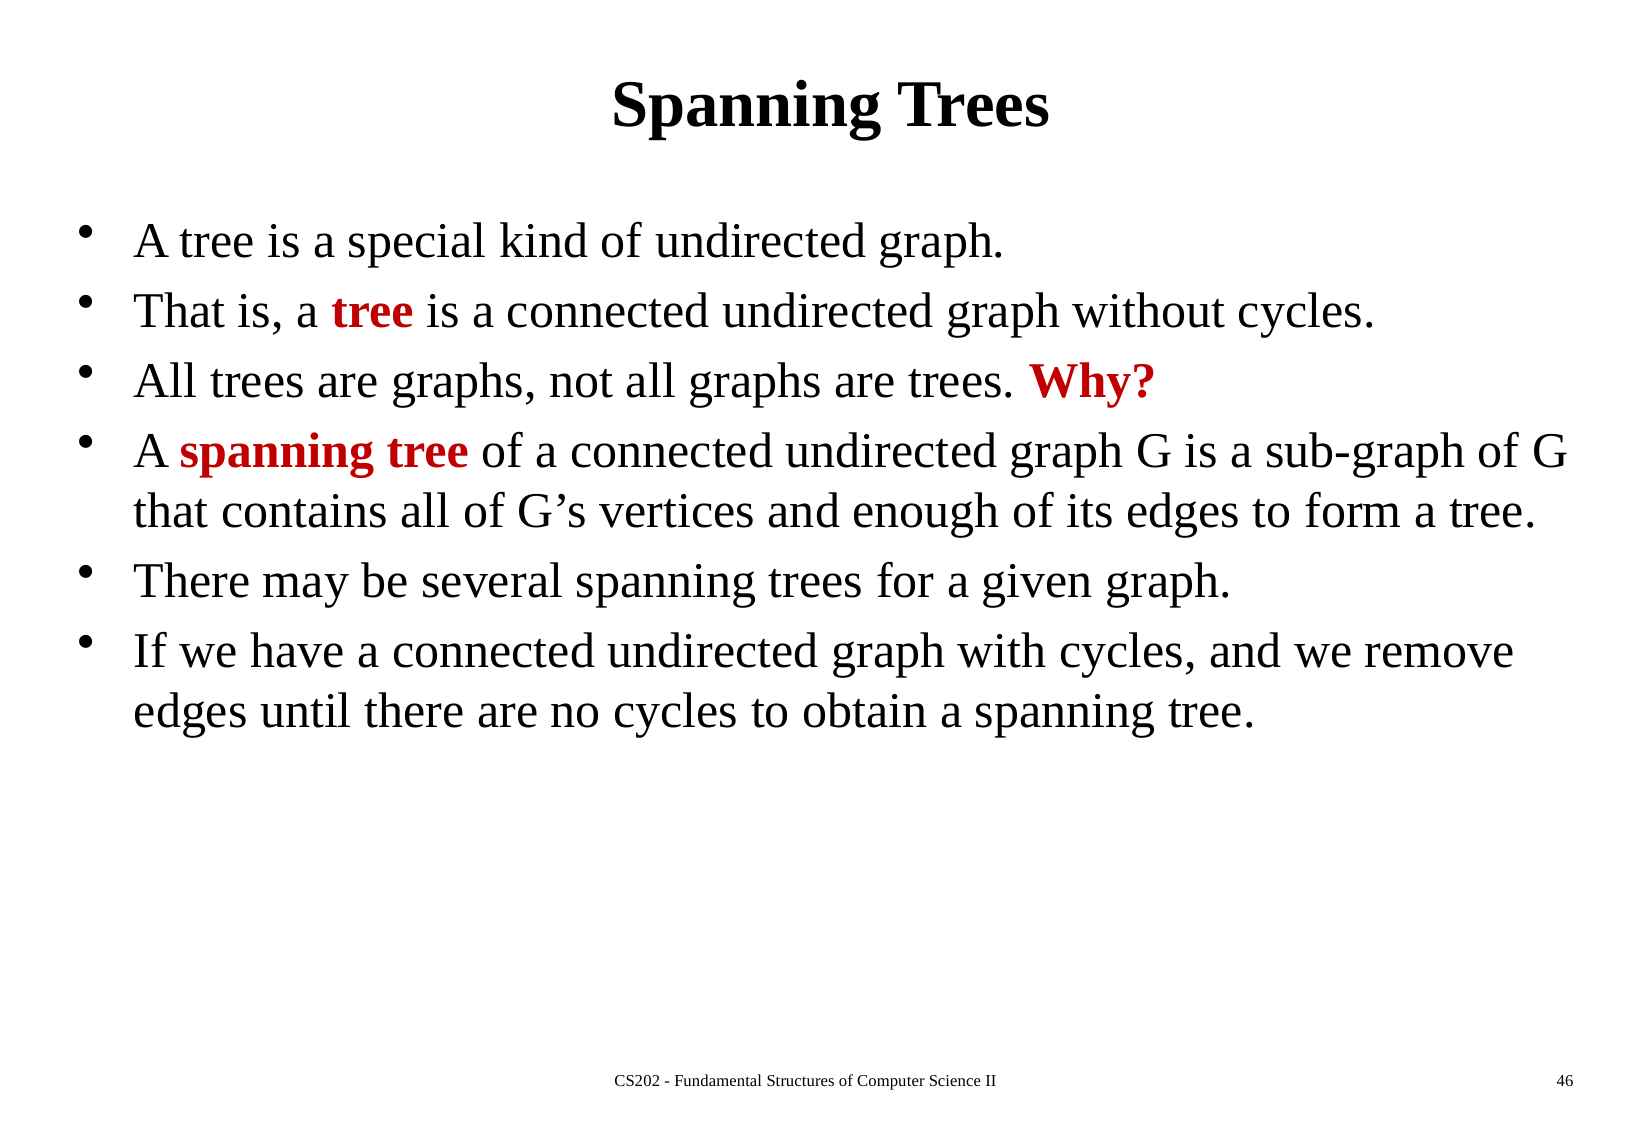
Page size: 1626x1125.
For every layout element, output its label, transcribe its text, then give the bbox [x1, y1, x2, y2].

title Spanning Trees [62, 24, 1600, 175]
footer CS202 - Fundamental Structures of Computer Science II [500, 1062, 1111, 1101]
slide_number 46 [1249, 1062, 1589, 1101]
list A tree is a special kind of undirected graph. That is, a tree is a connected undirected graph without cycles. All trees are graphs, not all graphs are trees. Why? A spanning tree of a connected undirected graph G is a sub-graph of G that contains all of G’s vertices and enough of its edges to form a tree. There may be several spanning trees for a given graph. If we have a connected undirected graph with cycles, and we remove edges until there are no cycles to obtain a spanning tree. [62, 200, 1588, 1038]
